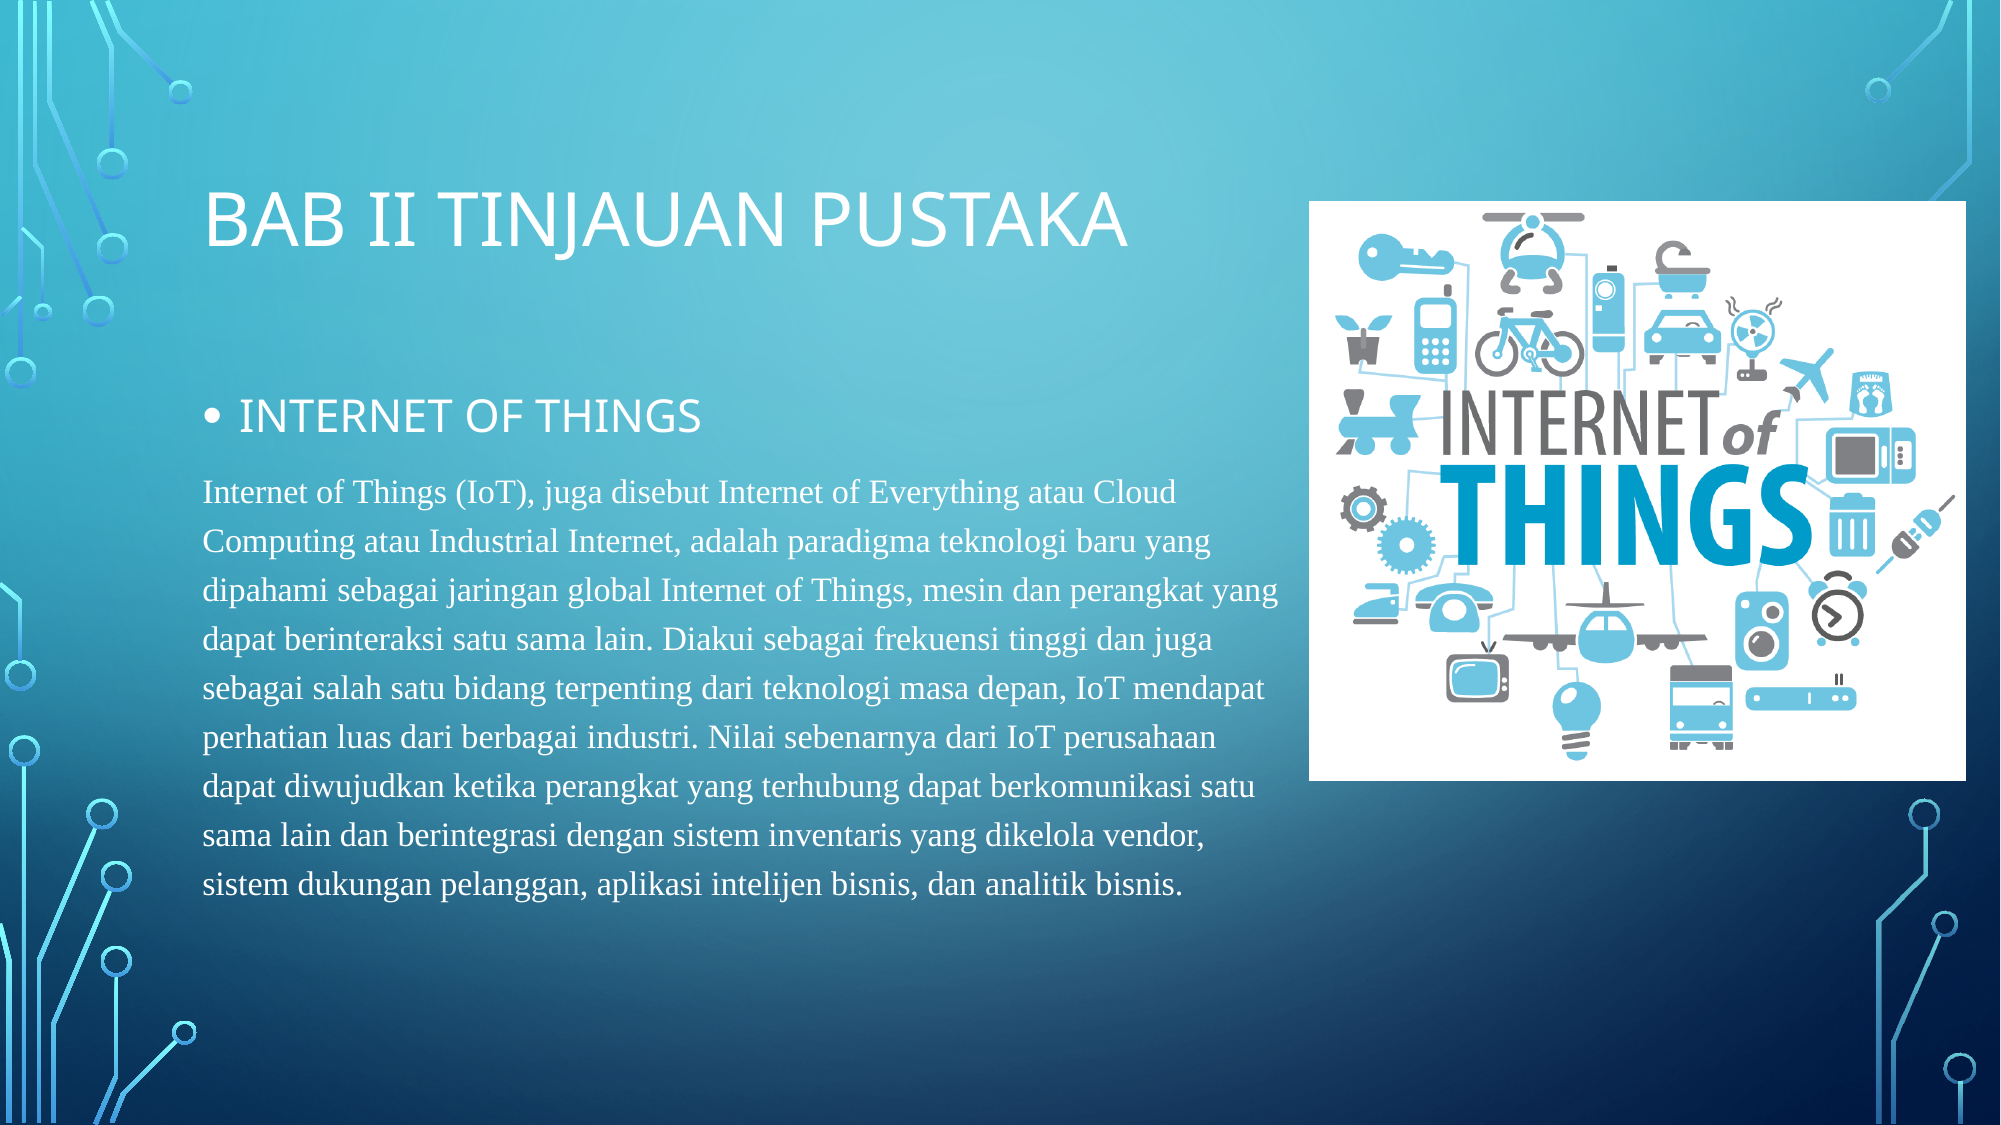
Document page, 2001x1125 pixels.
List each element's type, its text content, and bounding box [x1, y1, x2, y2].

list INTERNET OF THINGS Internet of Things (IoT), juga disebut Internet of Everything atau Cloud Computing atau Industrial Internet, adalah paradigma teknologi baru yang dipahami sebagai jaringan global Internet of Things, mesin dan perangkat yang dapat berinteraksi satu sama lain. Diakui sebagai frekuensi tinggi dan juga sebagai salah satu bidang terpenting dari teknologi masa depan, IoT mendapat perhatian luas dari berbagai industri. Nilai sebenarnya dari IoT perusahaan dapat diwujudkan ketika perangkat yang terhubung dapat berkomunikasi satu sama lain dan berintegrasi dengan sistem inventaris yang dikelola vendor, sistem dukungan pelanggan, aplikasi intelijen bisnis, dan analitik bisnis. [187, 369, 1300, 950]
title BAB II TINJAUAN PUSTAKA [187, 101, 1813, 344]
picture [1309, 201, 1966, 782]
